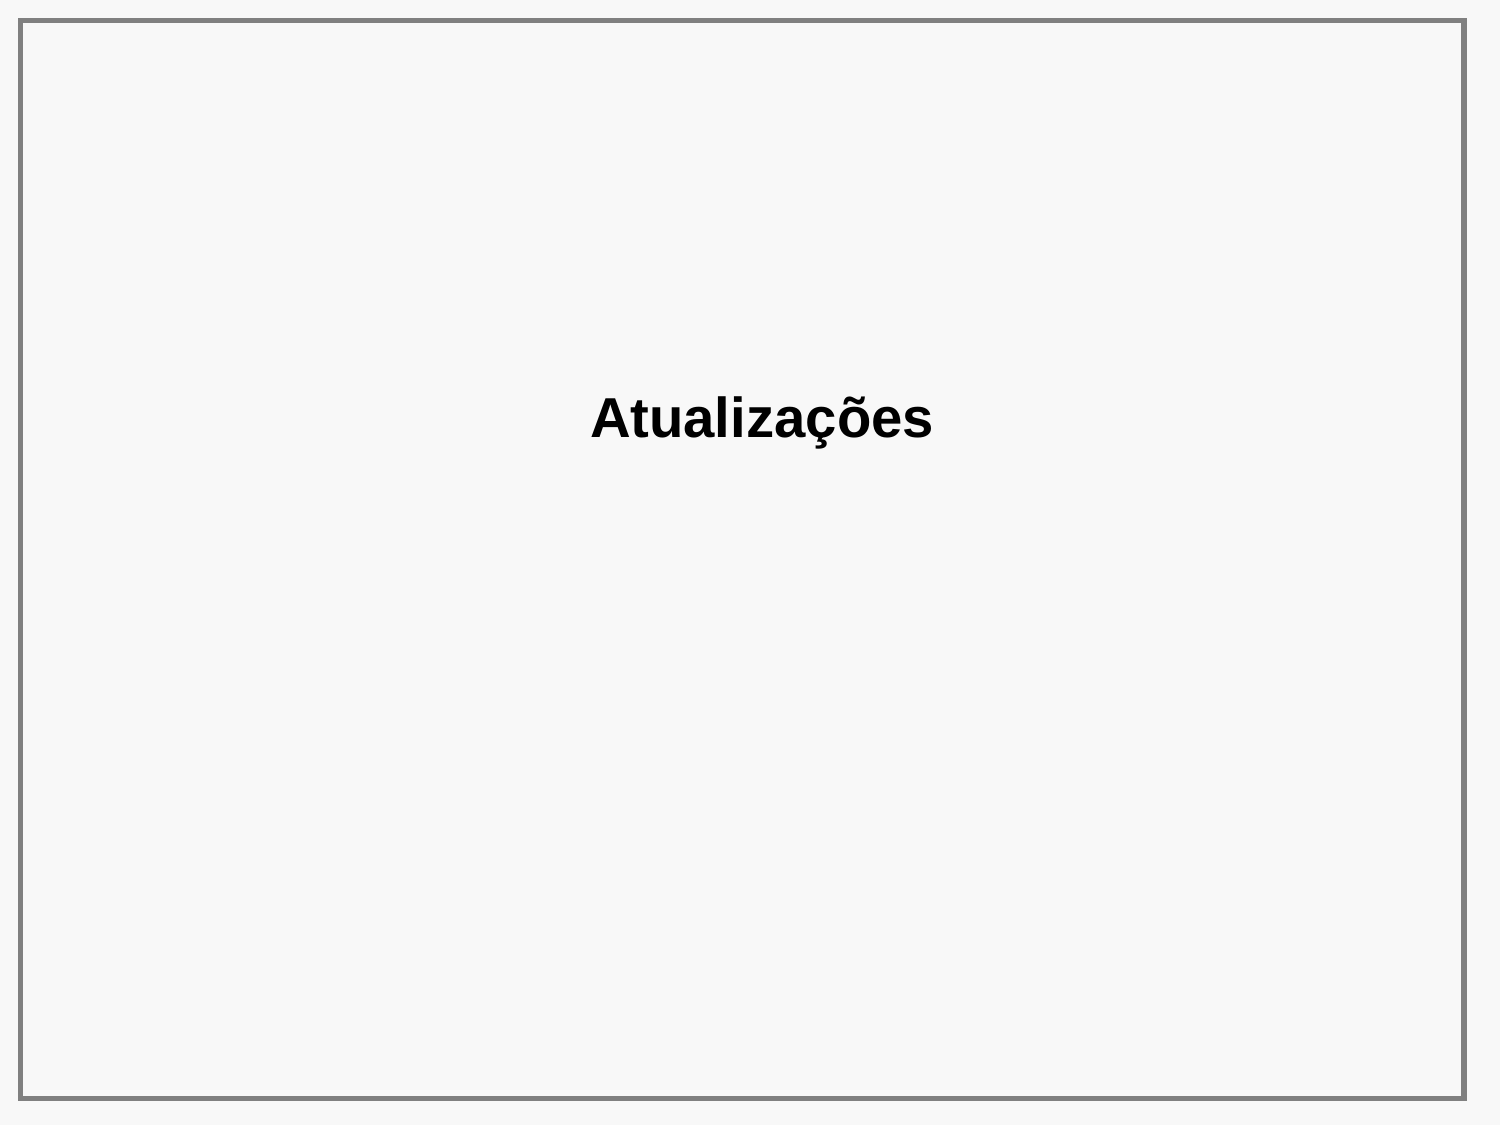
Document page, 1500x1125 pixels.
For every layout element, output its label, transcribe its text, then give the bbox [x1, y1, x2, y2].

text_box [20, 20, 1465, 1099]
text_box Atualizações [104, 124, 1436, 727]
